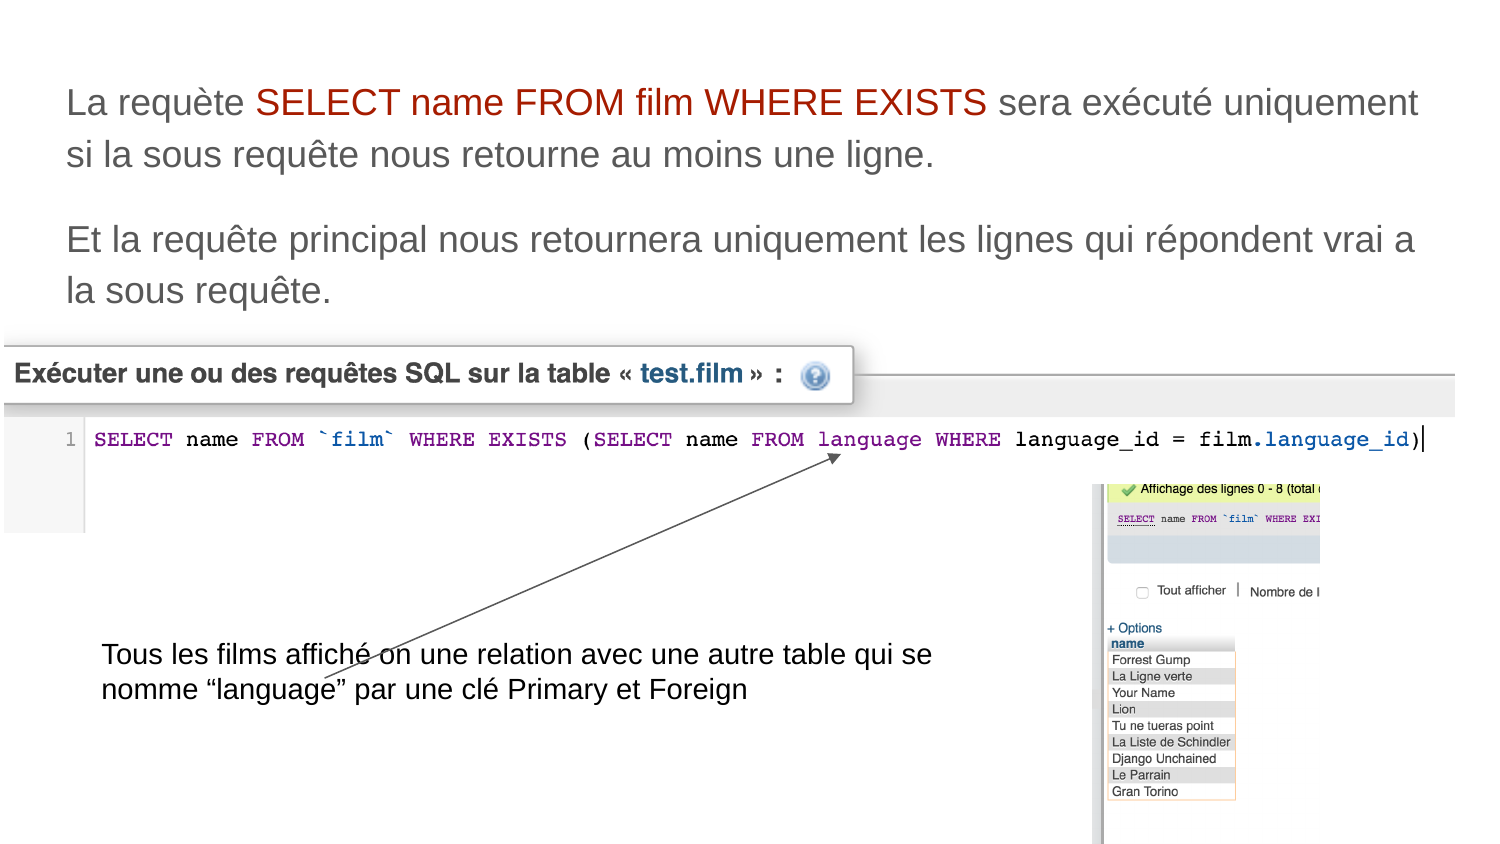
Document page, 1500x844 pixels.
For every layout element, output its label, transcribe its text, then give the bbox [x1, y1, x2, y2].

text_box Tous les films affiché on une relation avec une autre table qui se nomme “language” par une clé Primary et Foreign [86, 620, 1048, 844]
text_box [324, 453, 842, 679]
list La requète SELECT name FROM film WHERE EXISTS sera exécuté uniquement si la sous requête nous retourne au moins une ligne. Et la requête principal nous retournera uniquement les lignes qui répondent vrai a la sous requête. [51, 56, 1449, 323]
picture [4, 324, 1455, 844]
